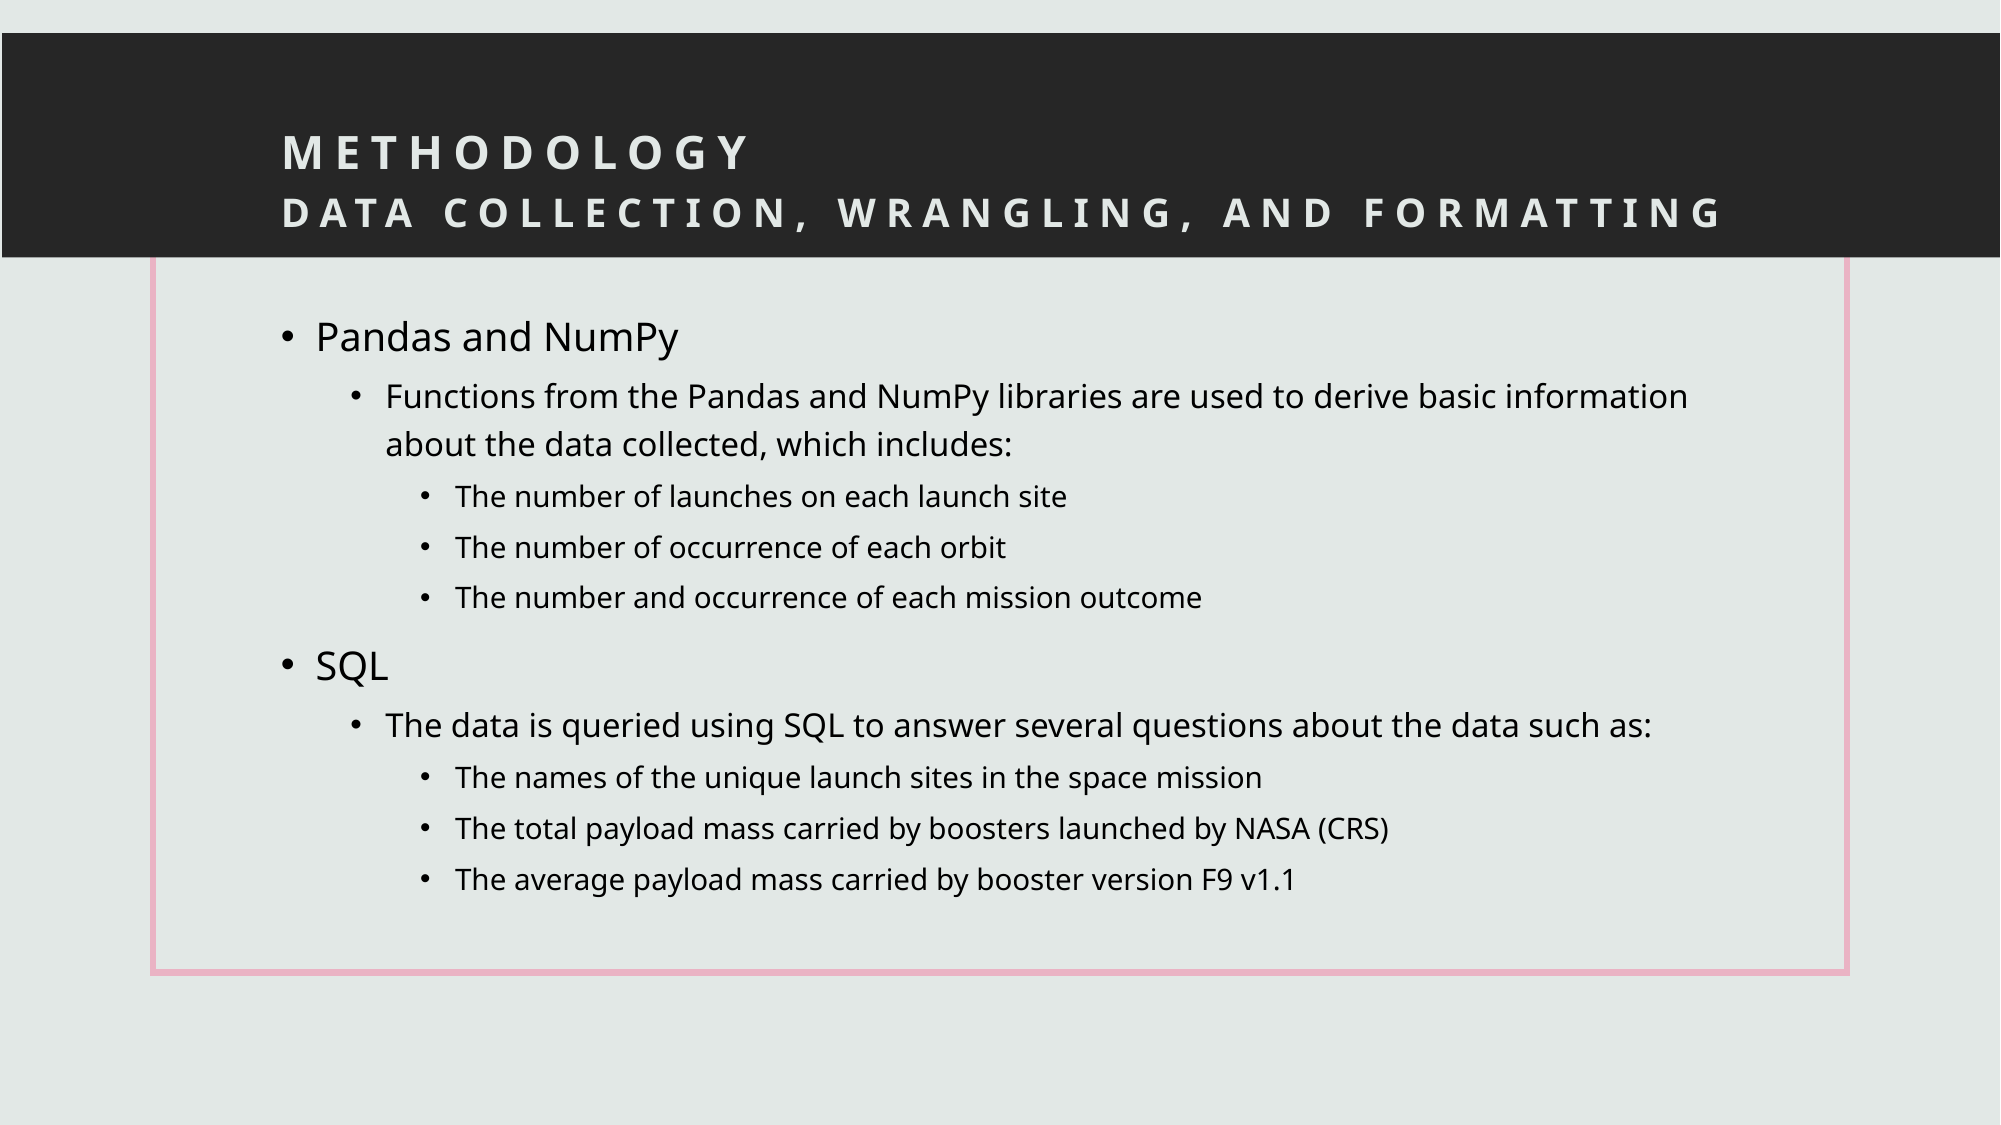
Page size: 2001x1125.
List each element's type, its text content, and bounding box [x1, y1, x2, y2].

text_box [1, 32, 2000, 258]
title METHODOLOGY Data collection, wrangling, and formatting [265, 97, 1739, 244]
list Pandas and NumPy Functions from the Pandas and NumPy libraries are used to derive basic information about the data collected, which includes: The number of launches on each launch site The number of occurrence of each orbit The number and occurrence of each mission outcome SQL The data is queried using SQL to answer several questions about the data such as: The names of the unique launch sites in the space mission The total payload mass carried by boosters launched by NASA (CRS) The average payload mass carried by booster version F9 v1.1 [265, 295, 1739, 913]
